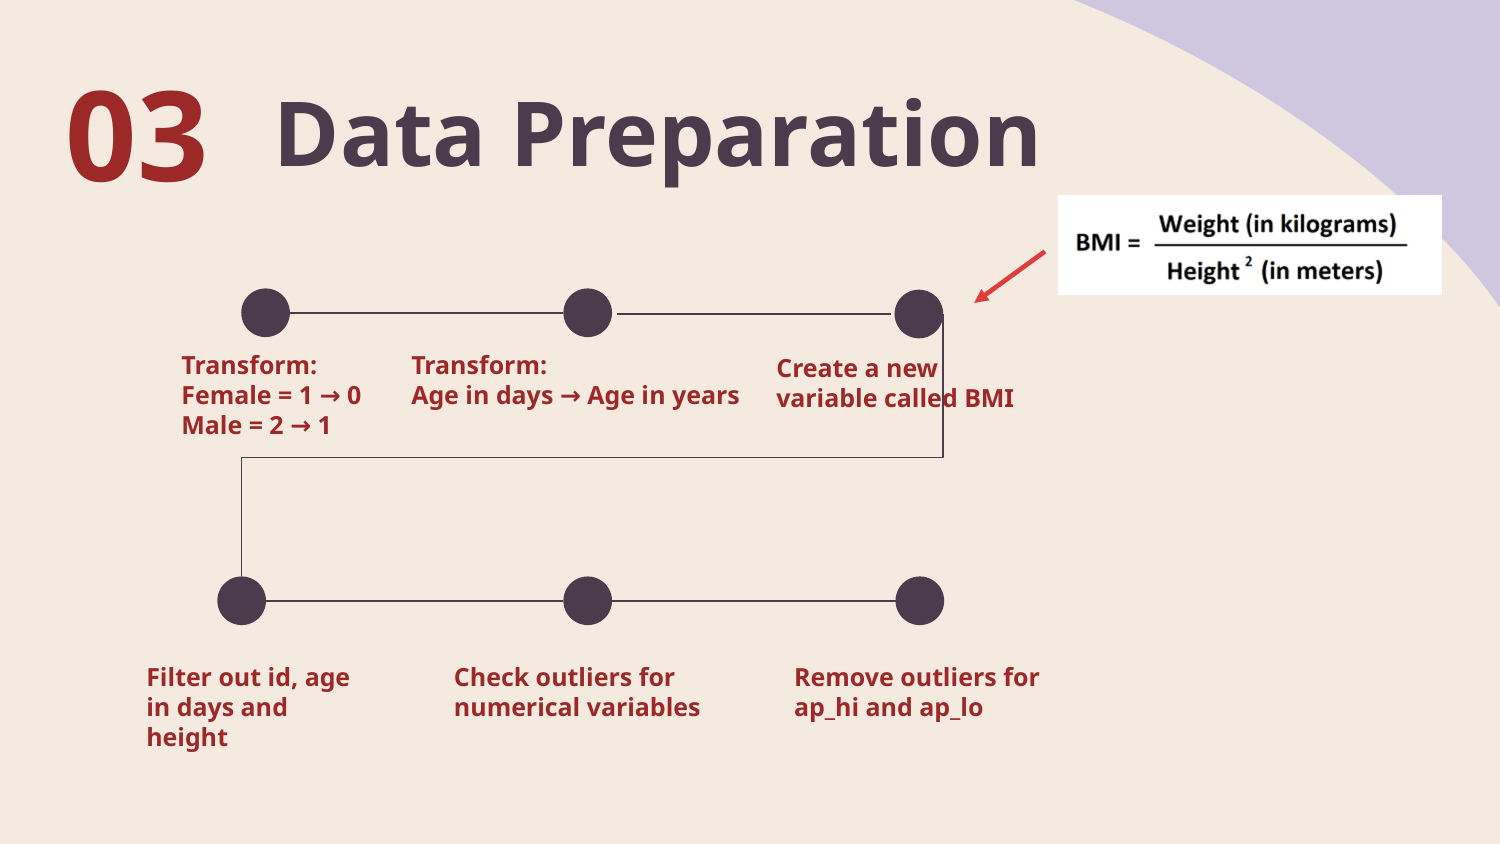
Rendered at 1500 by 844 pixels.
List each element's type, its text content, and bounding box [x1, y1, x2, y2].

text_box [563, 288, 612, 312]
title Data Preparation [258, 61, 1093, 196]
text_box [217, 577, 266, 626]
title 03 [50, 41, 301, 164]
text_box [241, 313, 944, 577]
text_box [973, 251, 1046, 304]
picture [1058, 194, 1442, 295]
text_box Remove outliers for ap_hi and ap_lo [779, 646, 1077, 757]
text_box Check outliers for numerical variables [439, 646, 737, 757]
text_box [894, 289, 944, 313]
text_box Filter out id, age in days and height [131, 646, 382, 732]
text_box [241, 288, 290, 313]
text_box Create a new variable called BMI [949, 337, 1059, 448]
text_box [895, 585, 945, 626]
text_box Transform: Female = 1 → 0 Male = 2 → 1 [166, 334, 236, 445]
text_box [563, 585, 612, 626]
